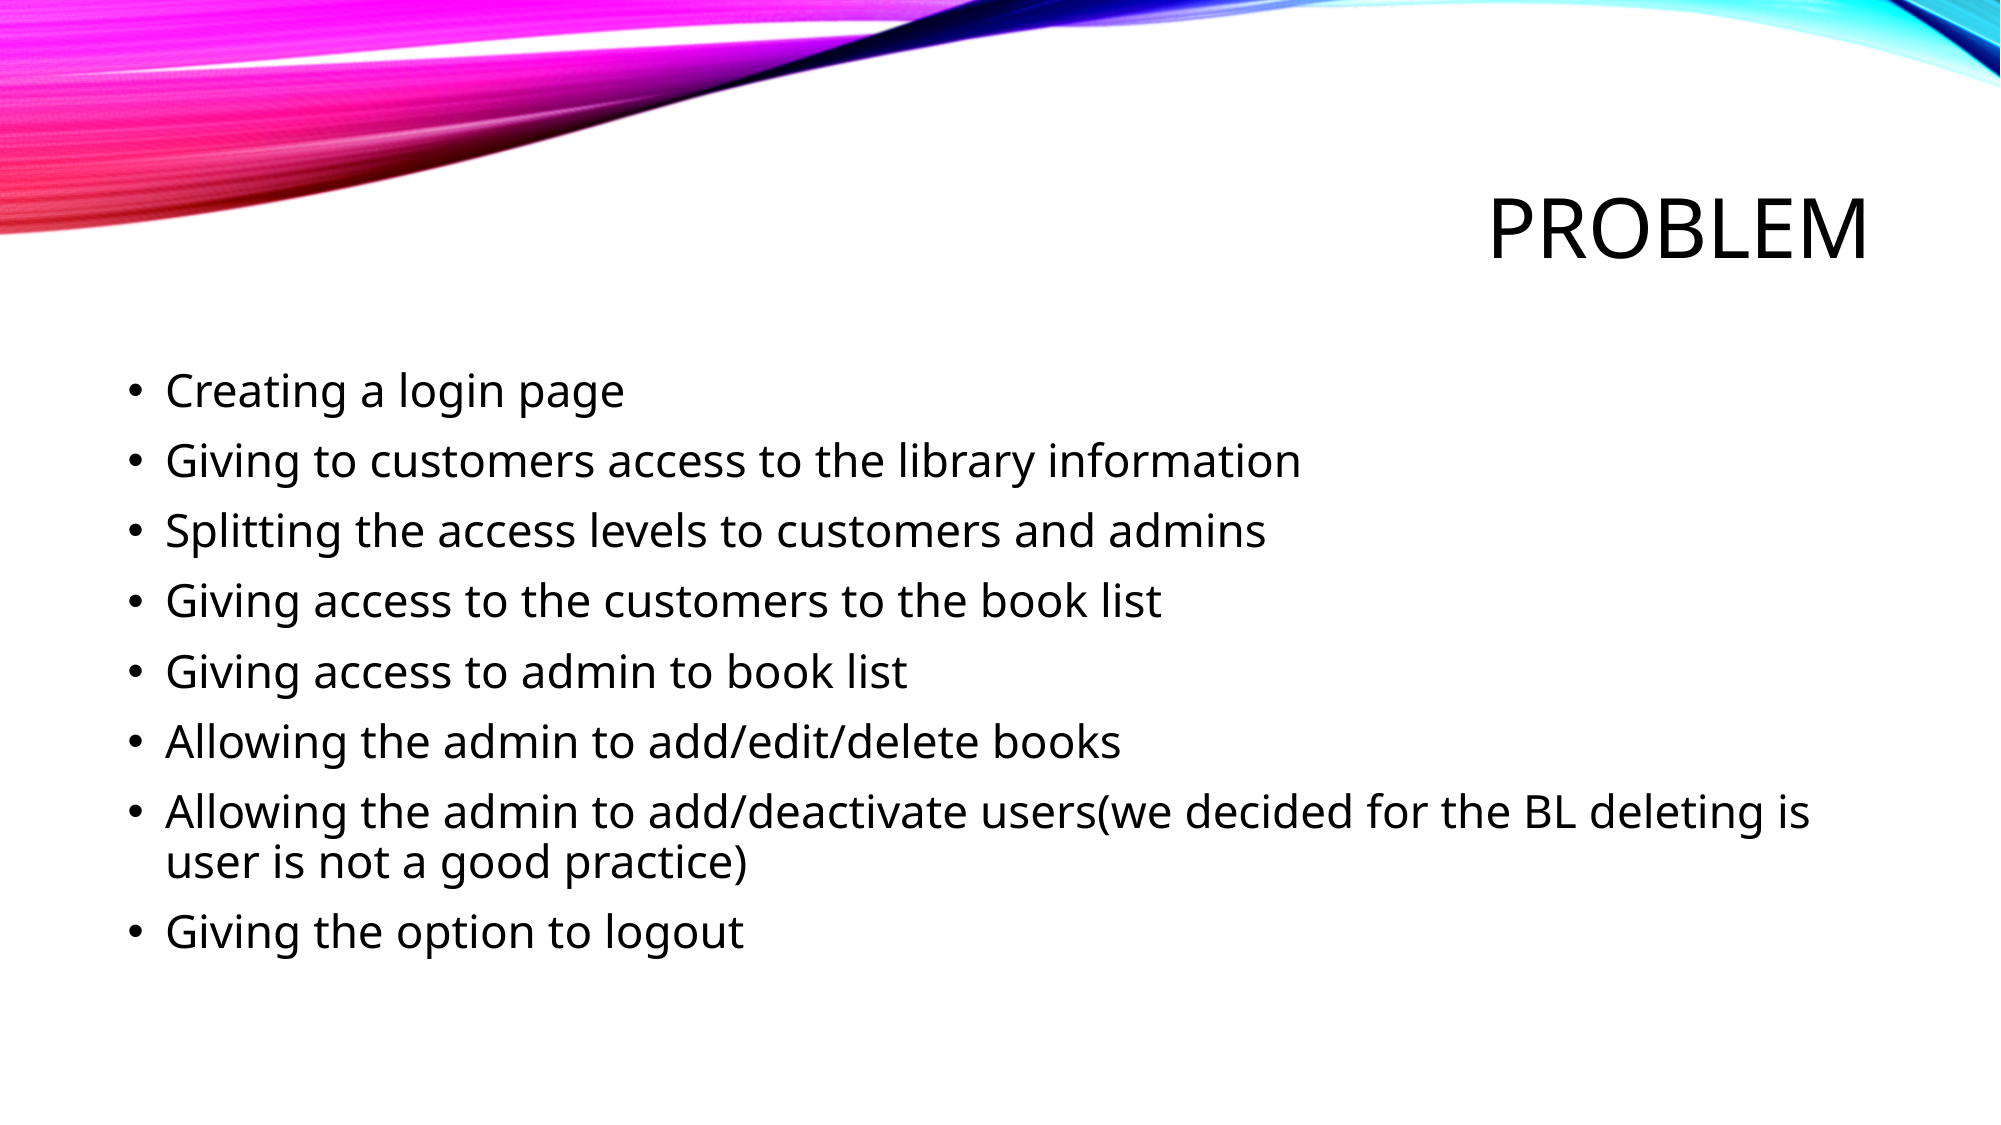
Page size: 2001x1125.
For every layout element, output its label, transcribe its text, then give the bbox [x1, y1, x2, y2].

title Problem [474, 125, 1888, 338]
picture [1890, 0, 2000, 75]
picture [1910, 0, 2000, 45]
list Creating a login page Giving to customers access to the library information Splitting the access levels to customers and admins Giving access to the customers to the book list Giving access to admin to book list Allowing the admin to add/edit/delete books Allowing the admin to add/deactivate users(we decided for the BL deleting is user is not a good practice) Giving the option to logout [112, 360, 1888, 1021]
picture [0, 0, 2000, 237]
